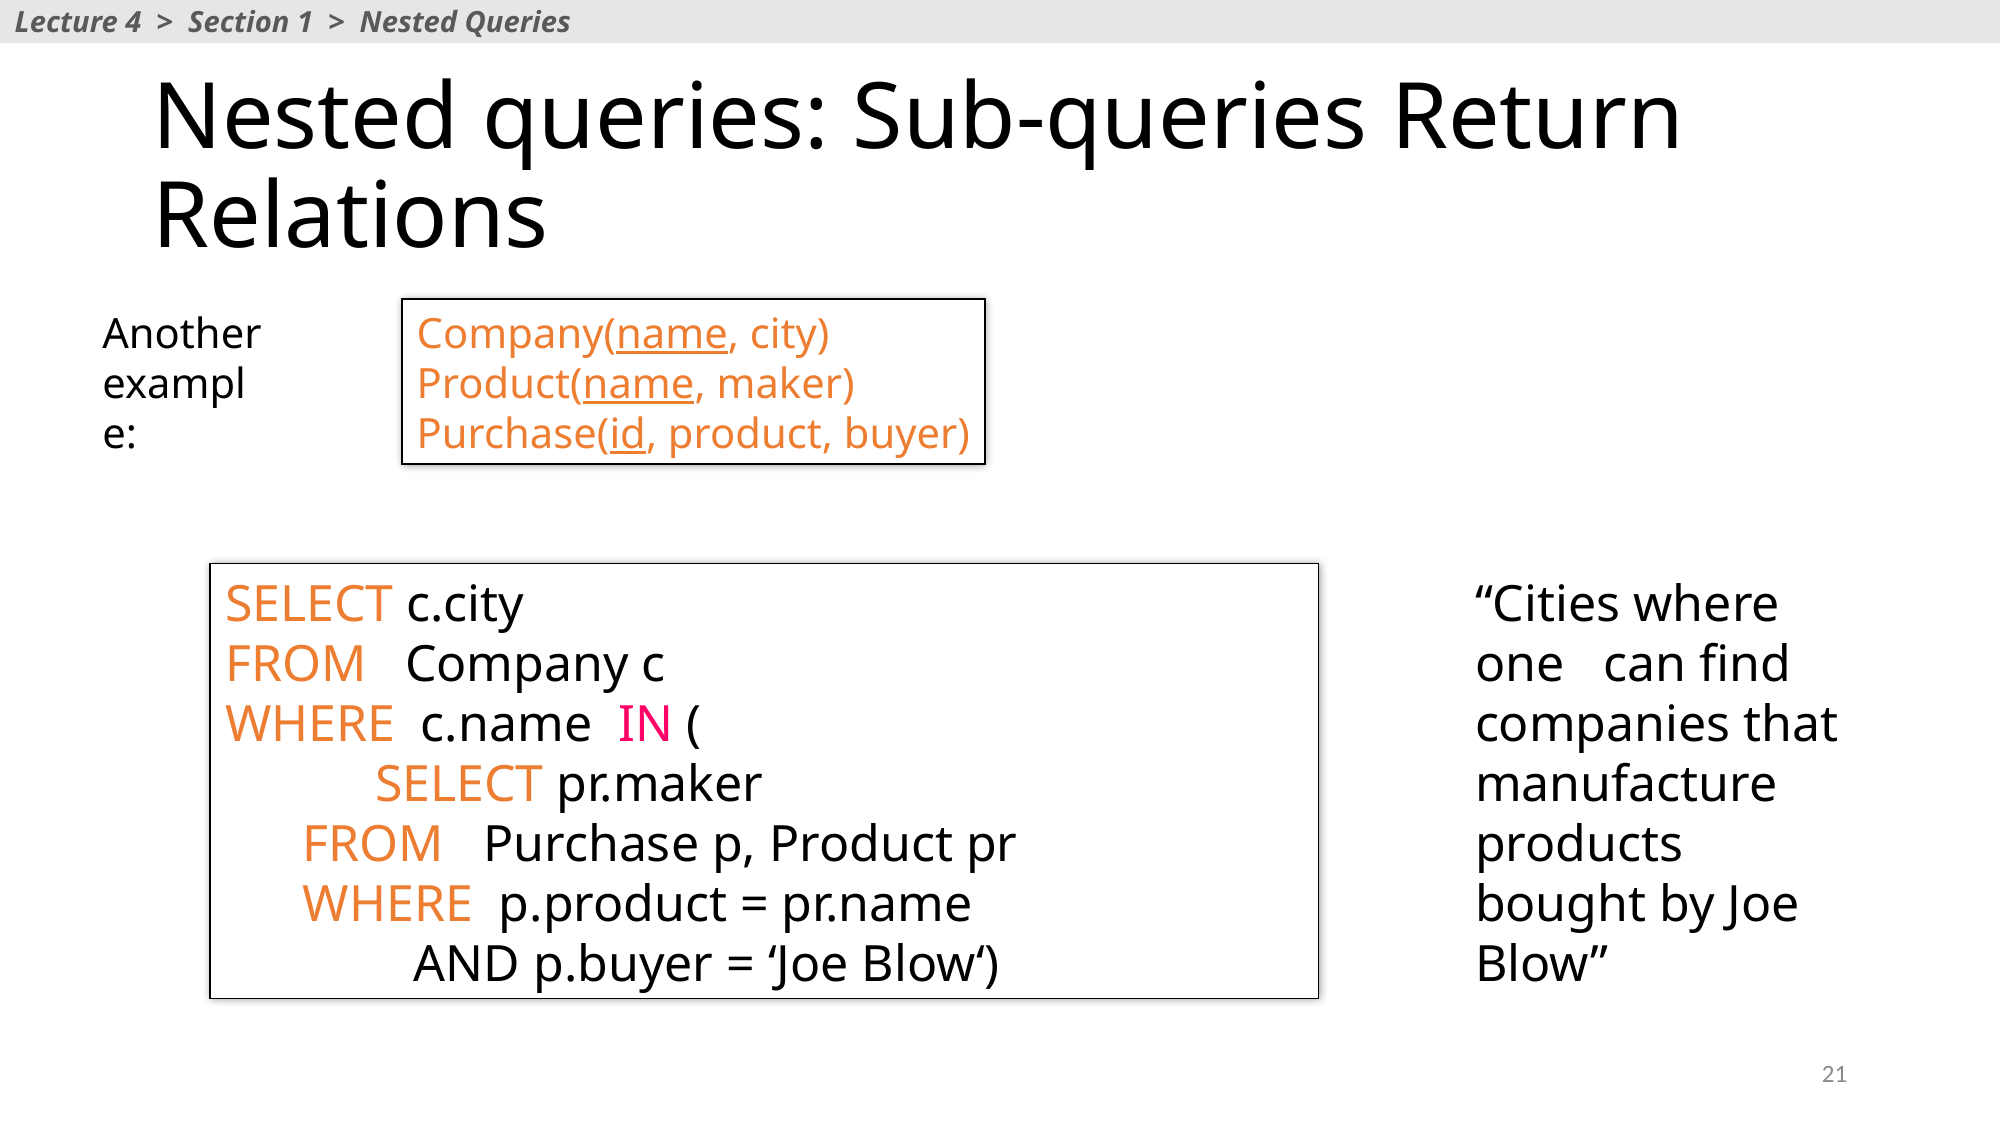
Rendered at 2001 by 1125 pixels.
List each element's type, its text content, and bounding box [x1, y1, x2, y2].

text_box Company(name, city) Product(name, maker) Purchase(id, product, buyer) [401, 299, 985, 464]
text_box Another example: [87, 299, 277, 464]
title Nested queries: Sub-queries Return Relations [137, 59, 1863, 278]
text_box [0, 0, 2000, 47]
text_box “Cities where one can find companies that manufacture products bought by Joe Blow” [1460, 563, 1863, 999]
slide_number 21 [1412, 1042, 1863, 1103]
text_box SELECT c.city FROM Company c WHERE c.name IN ( SELECT pr.maker FROM Purchase p, Product pr WHERE p.product = pr.name AND p.buyer = ‘Joe Blow‘) [210, 563, 1319, 999]
